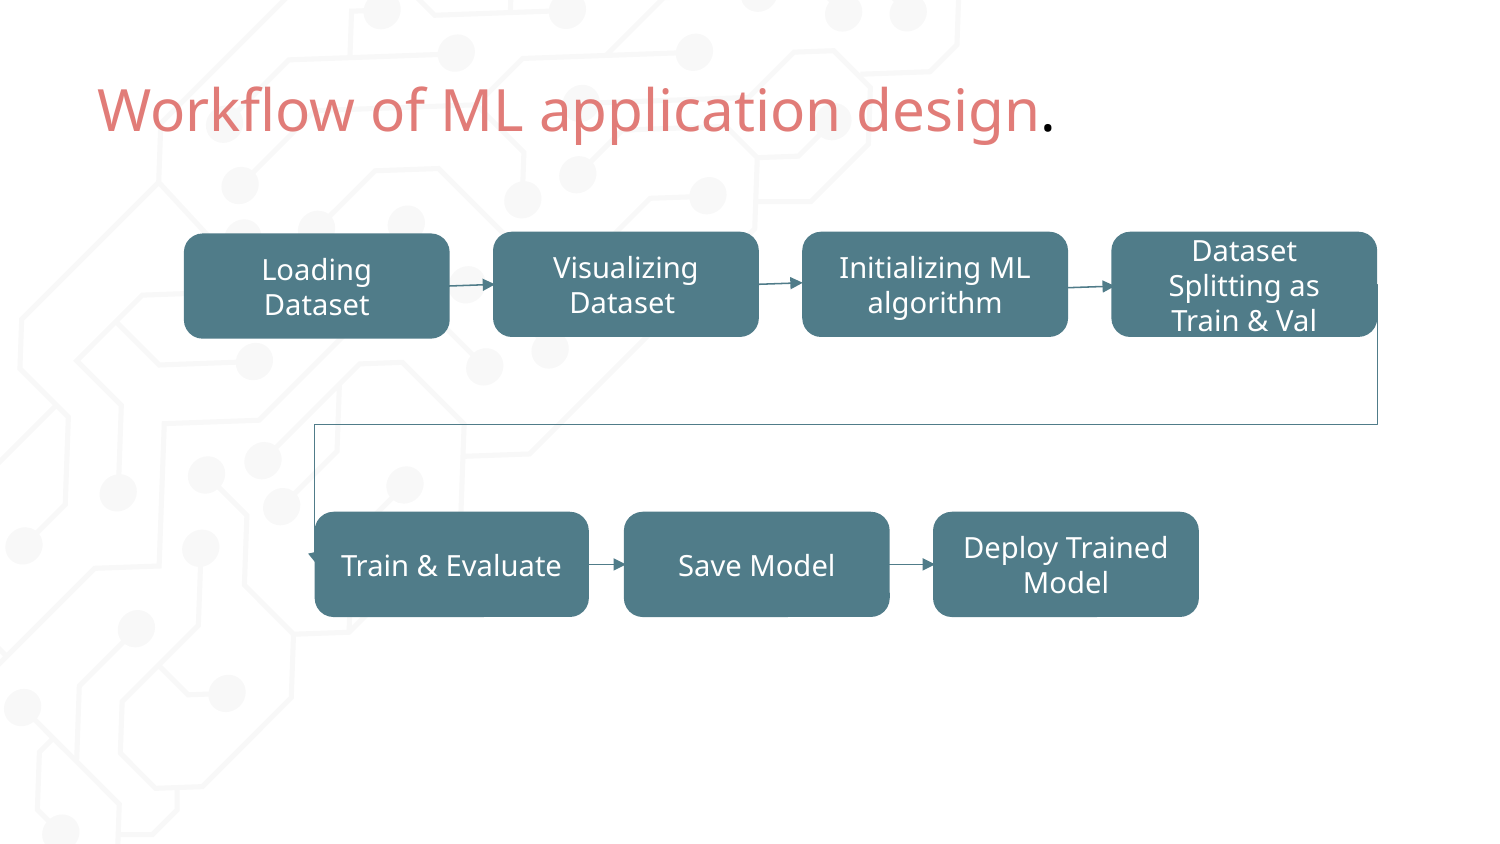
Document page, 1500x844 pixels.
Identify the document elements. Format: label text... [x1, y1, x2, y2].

title Workflow of ML application design. [82, 58, 1088, 153]
text_box Deploy Trained Model [933, 574, 1199, 618]
text_box Dataset Splitting as Train & Val [1111, 231, 1378, 284]
text_box Visualizing Dataset [493, 231, 759, 282]
text_box Initializing ML algorithm [802, 231, 1069, 282]
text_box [316, 284, 1376, 565]
text_box Train & Evaluate [314, 572, 589, 618]
text_box Save Model [623, 574, 890, 618]
text_box Loading Dataset [183, 233, 450, 339]
